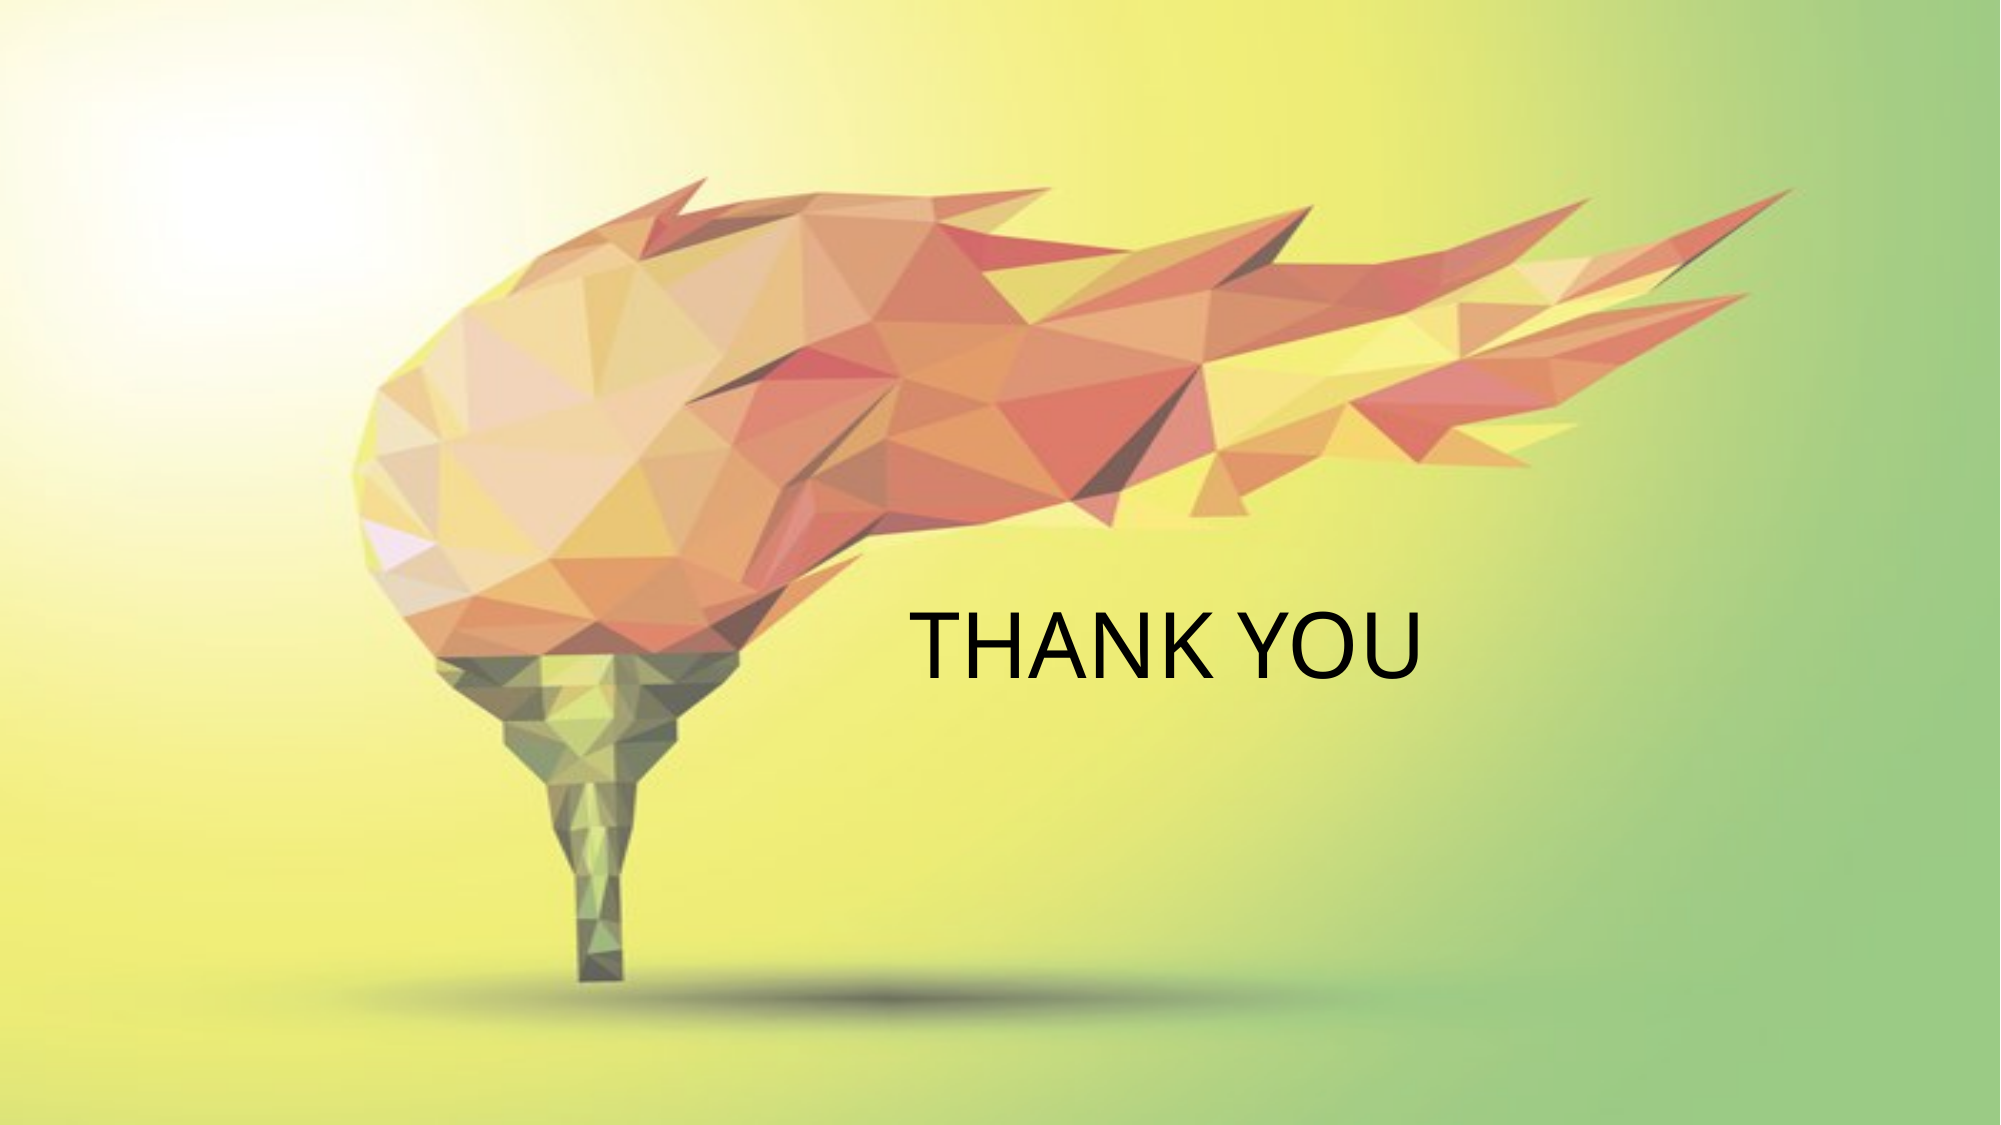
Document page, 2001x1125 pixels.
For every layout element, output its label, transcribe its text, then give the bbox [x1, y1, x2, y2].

text_box THANK YOU [0, 0, 2000, 1125]
